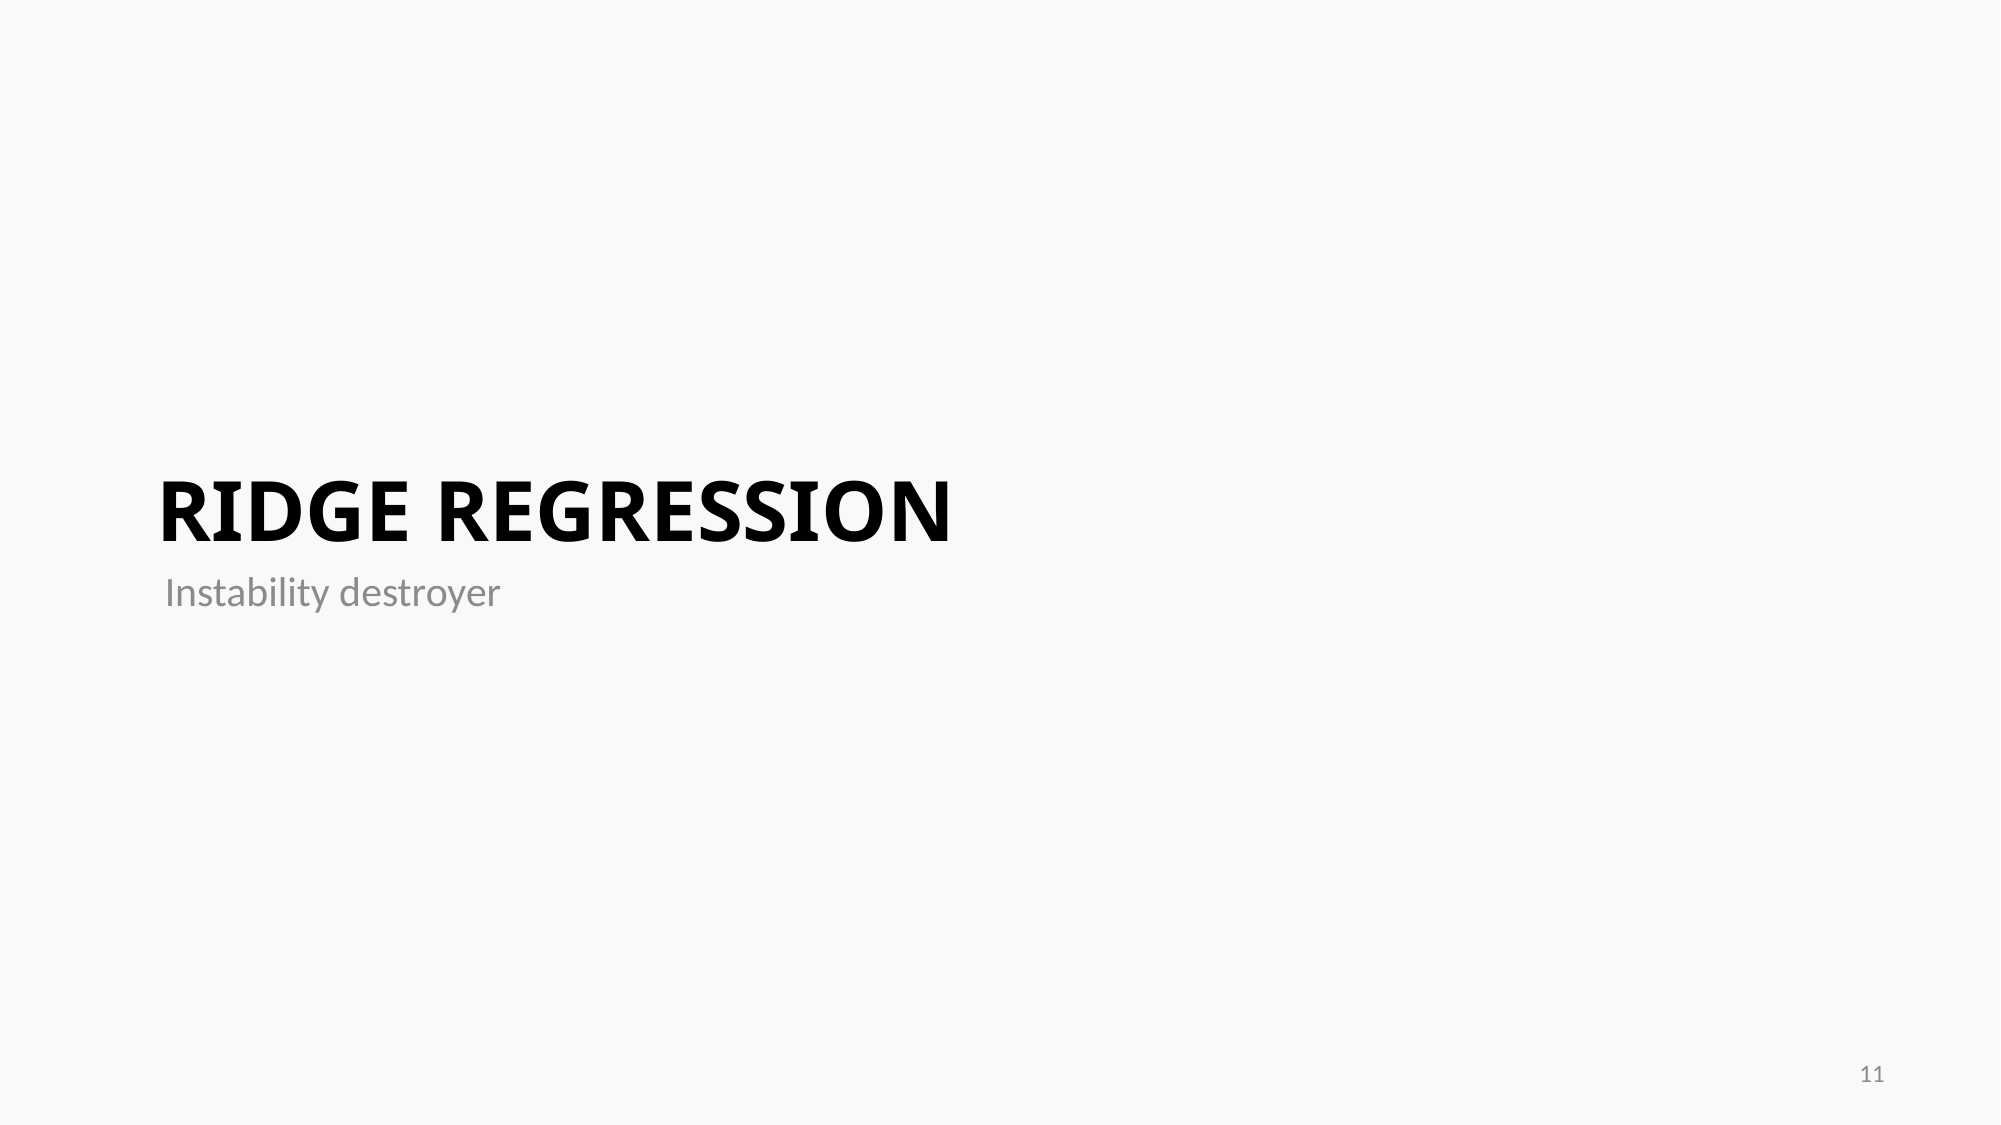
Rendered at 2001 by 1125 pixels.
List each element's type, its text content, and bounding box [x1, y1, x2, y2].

list Instability destroyer [150, 562, 1850, 623]
title Ridge regression [142, 450, 1842, 675]
slide_number 11 [1433, 1042, 1900, 1103]
